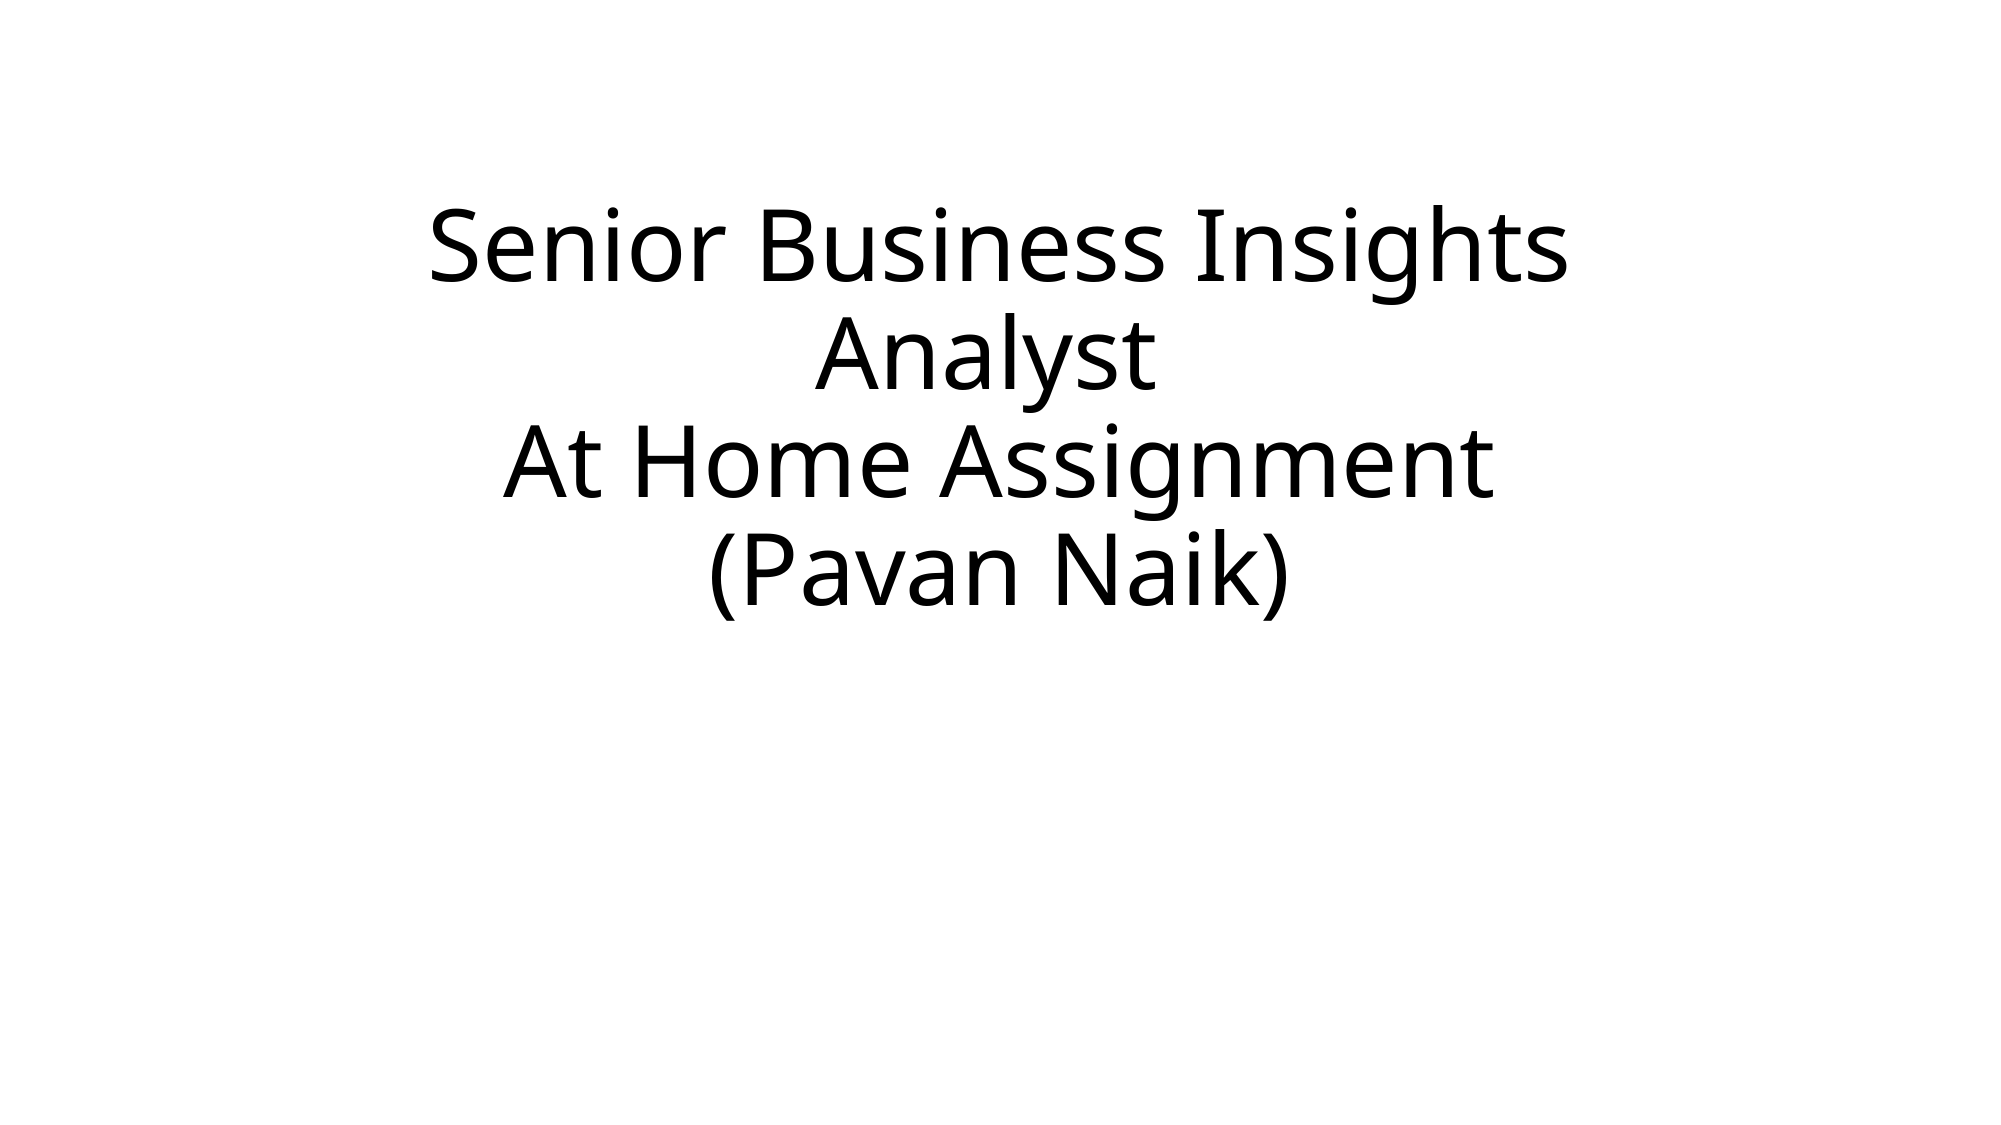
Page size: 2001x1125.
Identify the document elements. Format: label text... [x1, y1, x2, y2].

title Senior Business Insights Analyst At Home Assignment (Pavan Naik) [249, 184, 1750, 755]
